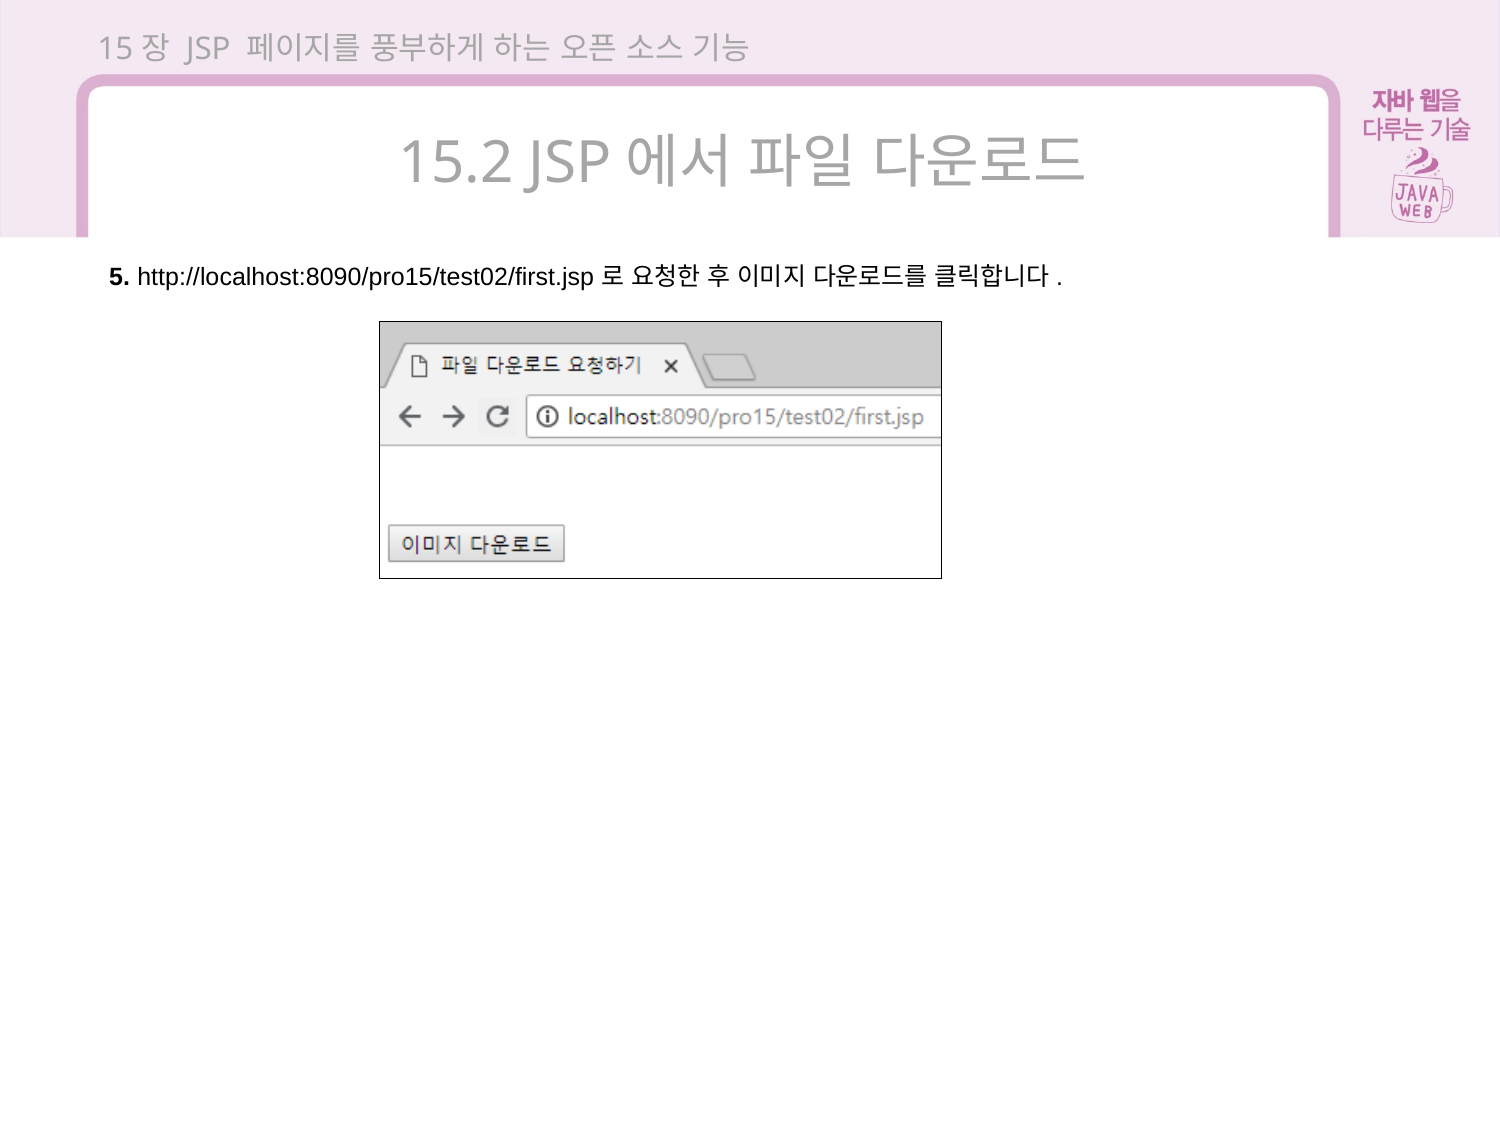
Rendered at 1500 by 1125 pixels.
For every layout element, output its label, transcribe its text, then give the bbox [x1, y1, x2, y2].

text_box 5. http://localhost:8090/pro15/test02/first.jsp로 요청한 후 이미지 다운로드를 클릭합니다. [94, 252, 1362, 298]
picture [0, 0, 1500, 1125]
text_box 15장 JSP 페이지를 풍부하게 하는 오픈 소스 기능 [82, 0, 1133, 74]
text_box 15.2 JSP에서 파일 다운로드 [217, 117, 1268, 202]
